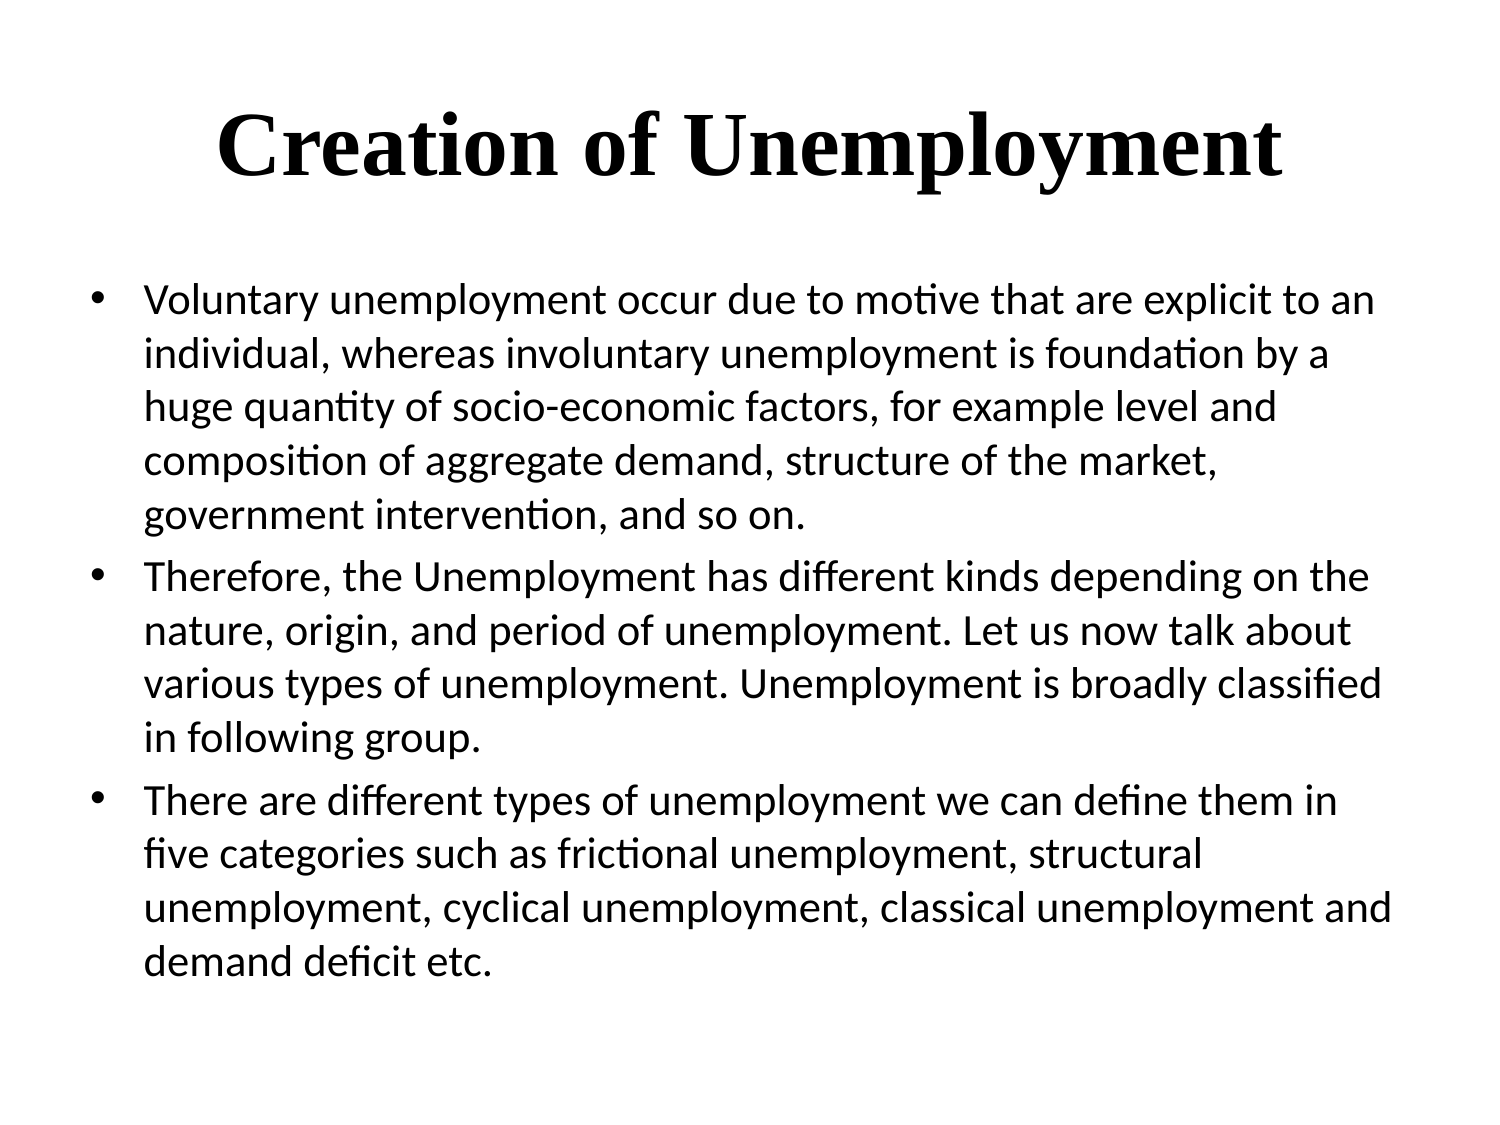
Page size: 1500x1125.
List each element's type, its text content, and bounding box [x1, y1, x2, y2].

title Creation of Unemployment [75, 45, 1425, 233]
list Voluntary unemployment occur due to motive that are explicit to an individual, whereas involuntary unemployment is foundation by a huge quantity of socio-economic factors, for example level and composition of aggregate demand, structure of the market, government intervention, and so on. Therefore, the Unemployment has different kinds depending on the nature, origin, and period of unemployment. Let us now talk about various types of unemployment. Unemployment is broadly classified in following group. There are different types of unemployment we can define them in five categories such as frictional unemployment, structural unemployment, cyclical unemployment, classical unemployment and demand deficit etc. [75, 262, 1425, 1005]
